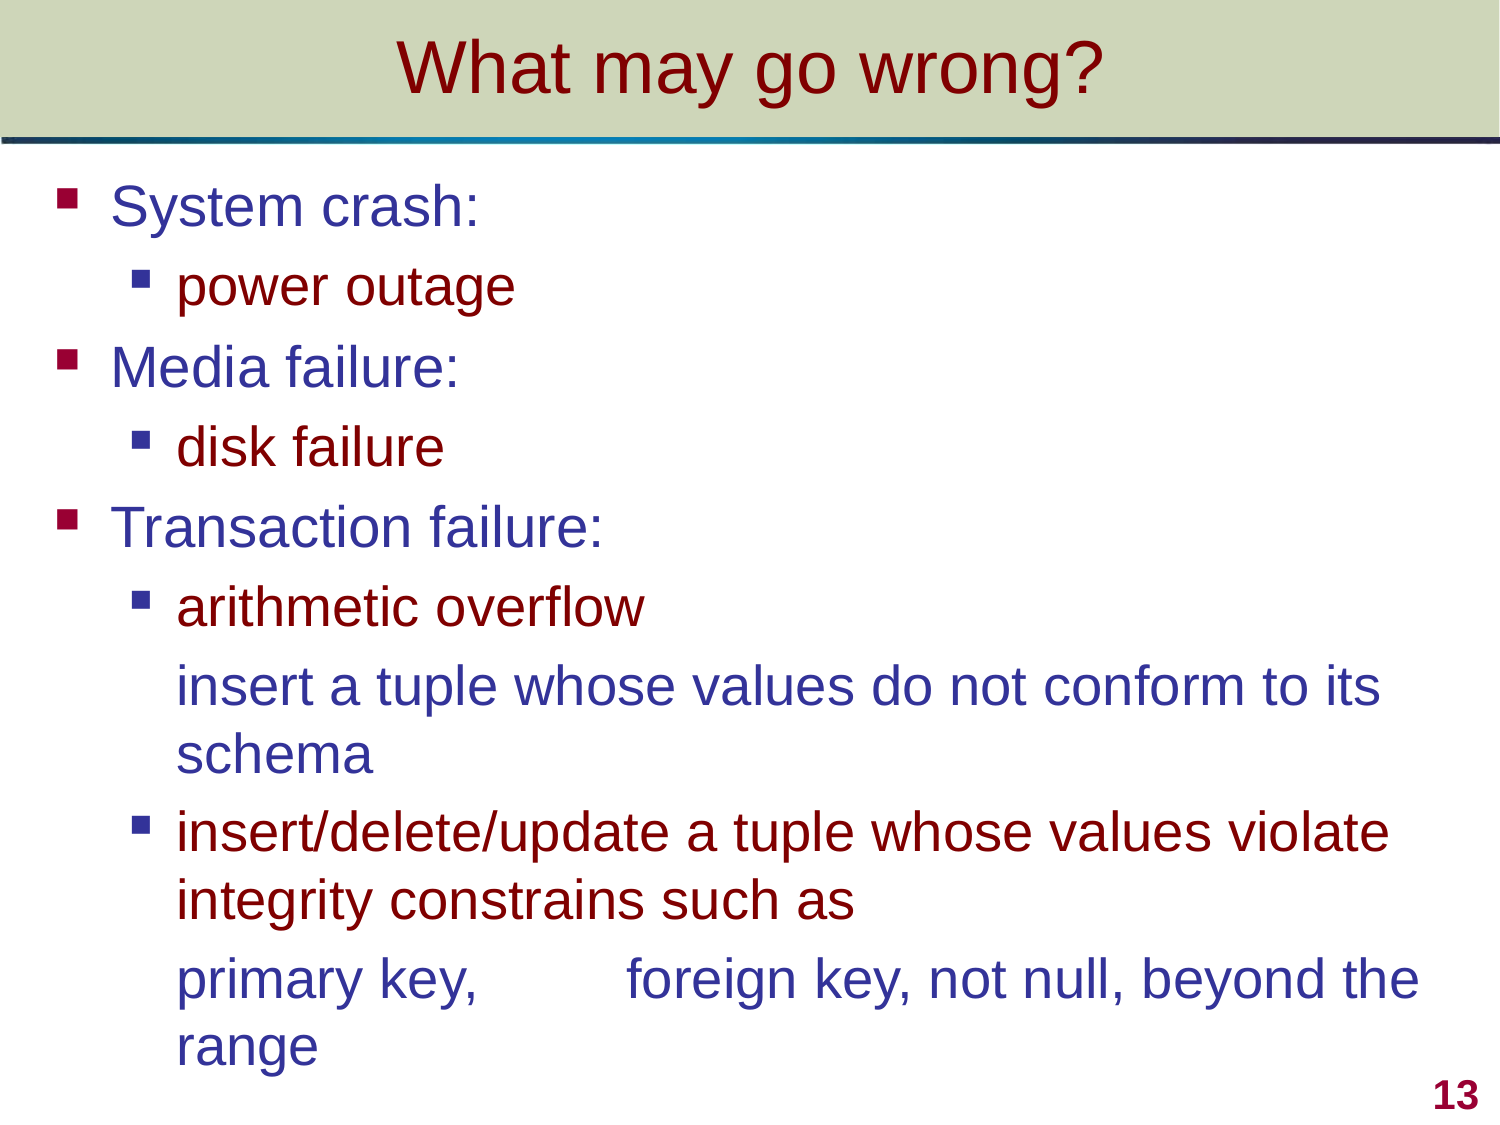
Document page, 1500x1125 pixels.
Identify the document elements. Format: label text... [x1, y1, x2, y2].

slide_number 13 [1181, 1049, 1495, 1125]
picture [0, 138, 1500, 145]
title What may go wrong? [2, 0, 1500, 130]
list System crash: power outage Media failure: disk failure Transaction failure: arithmetic overflow insert a tuple whose values do not conform to its schema insert/delete/update a tuple whose values violate integrity constrains such as primary key, foreign key, not null, beyond the range [39, 160, 1483, 1094]
